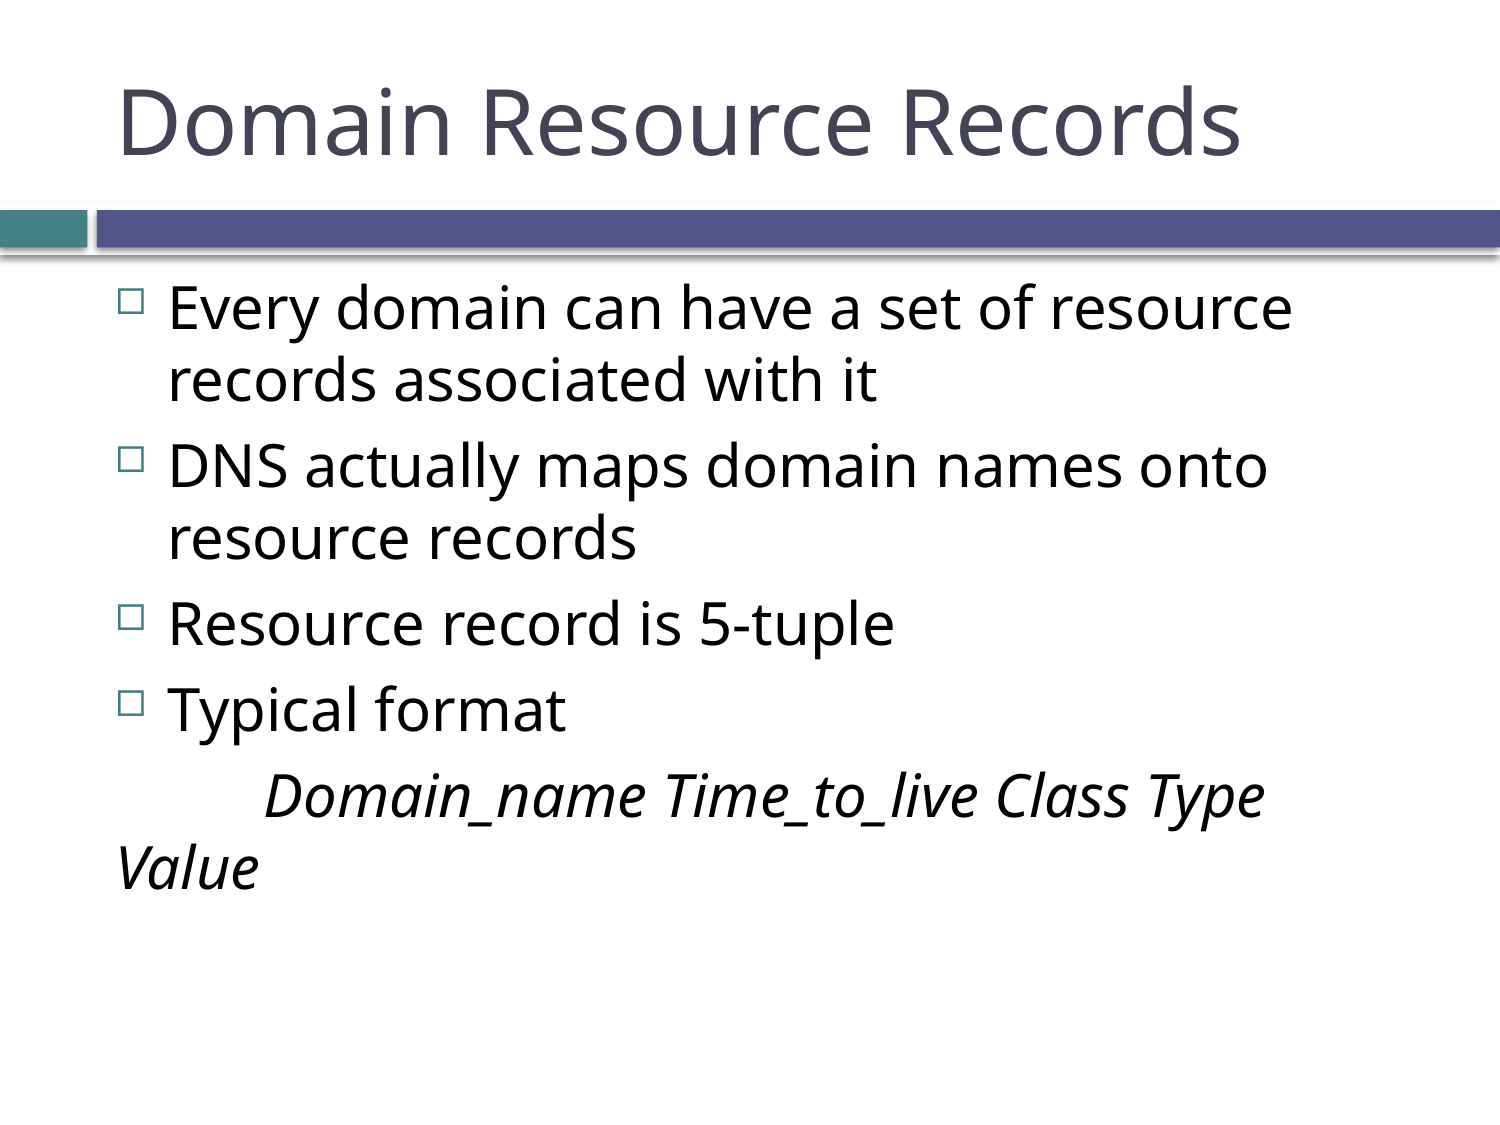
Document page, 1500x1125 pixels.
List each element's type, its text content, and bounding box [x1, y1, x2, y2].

list Every domain can have a set of resource records associated with it DNS actually maps domain names onto resource records Resource record is 5-tuple Typical format Domain_name Time_to_live Class Type Value [100, 262, 1438, 1000]
title Domain Resource Records [100, 37, 1438, 200]
